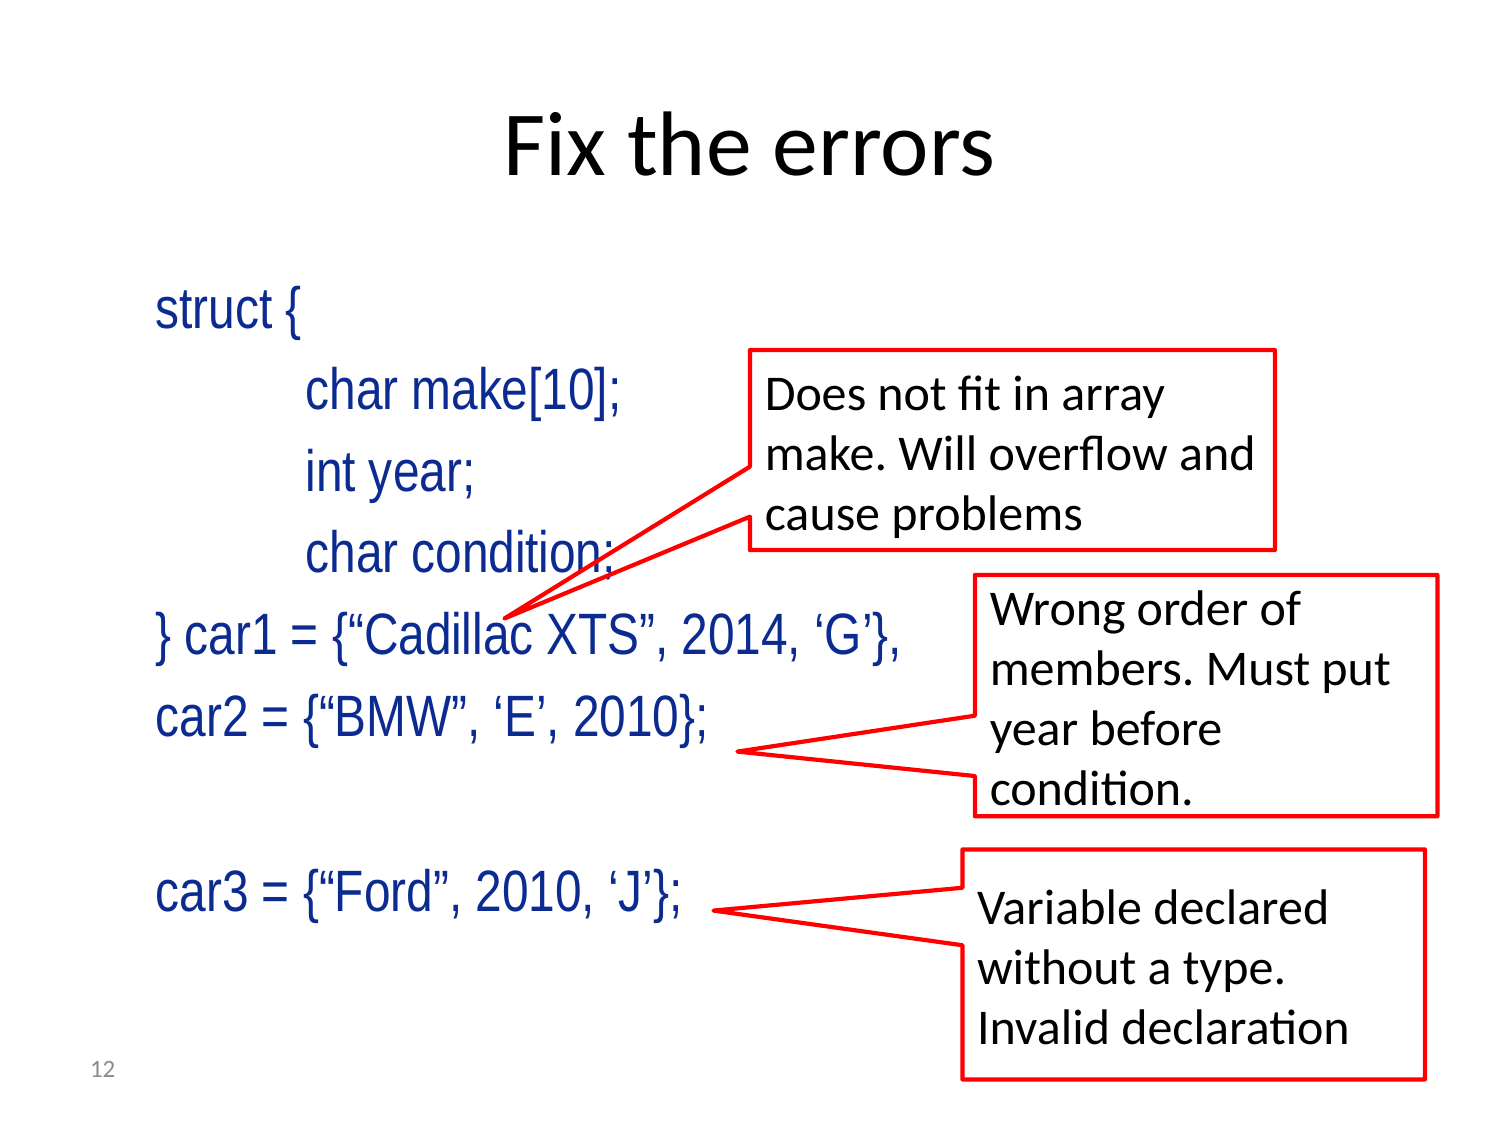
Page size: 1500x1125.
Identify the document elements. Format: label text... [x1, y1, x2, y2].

slide_number 12 [75, 1037, 425, 1098]
text_box Does not fit in array make. Will overflow and cause problems [502, 347, 1278, 621]
text_box Wrong order of members. Must put year before condition. [735, 572, 1440, 819]
title Fix the errors [75, 45, 1425, 233]
list struct { char make[10]; int year; char condition; } car1 = {“Cadillac XTS”, 2014, ‘G’}, car2 = {“BMW”, ‘E’, 2010}; car3 = {“Ford”, 2010, ‘J’}; [75, 262, 1425, 1005]
text_box Variable declared without a type. Invalid declaration [711, 847, 1428, 1082]
